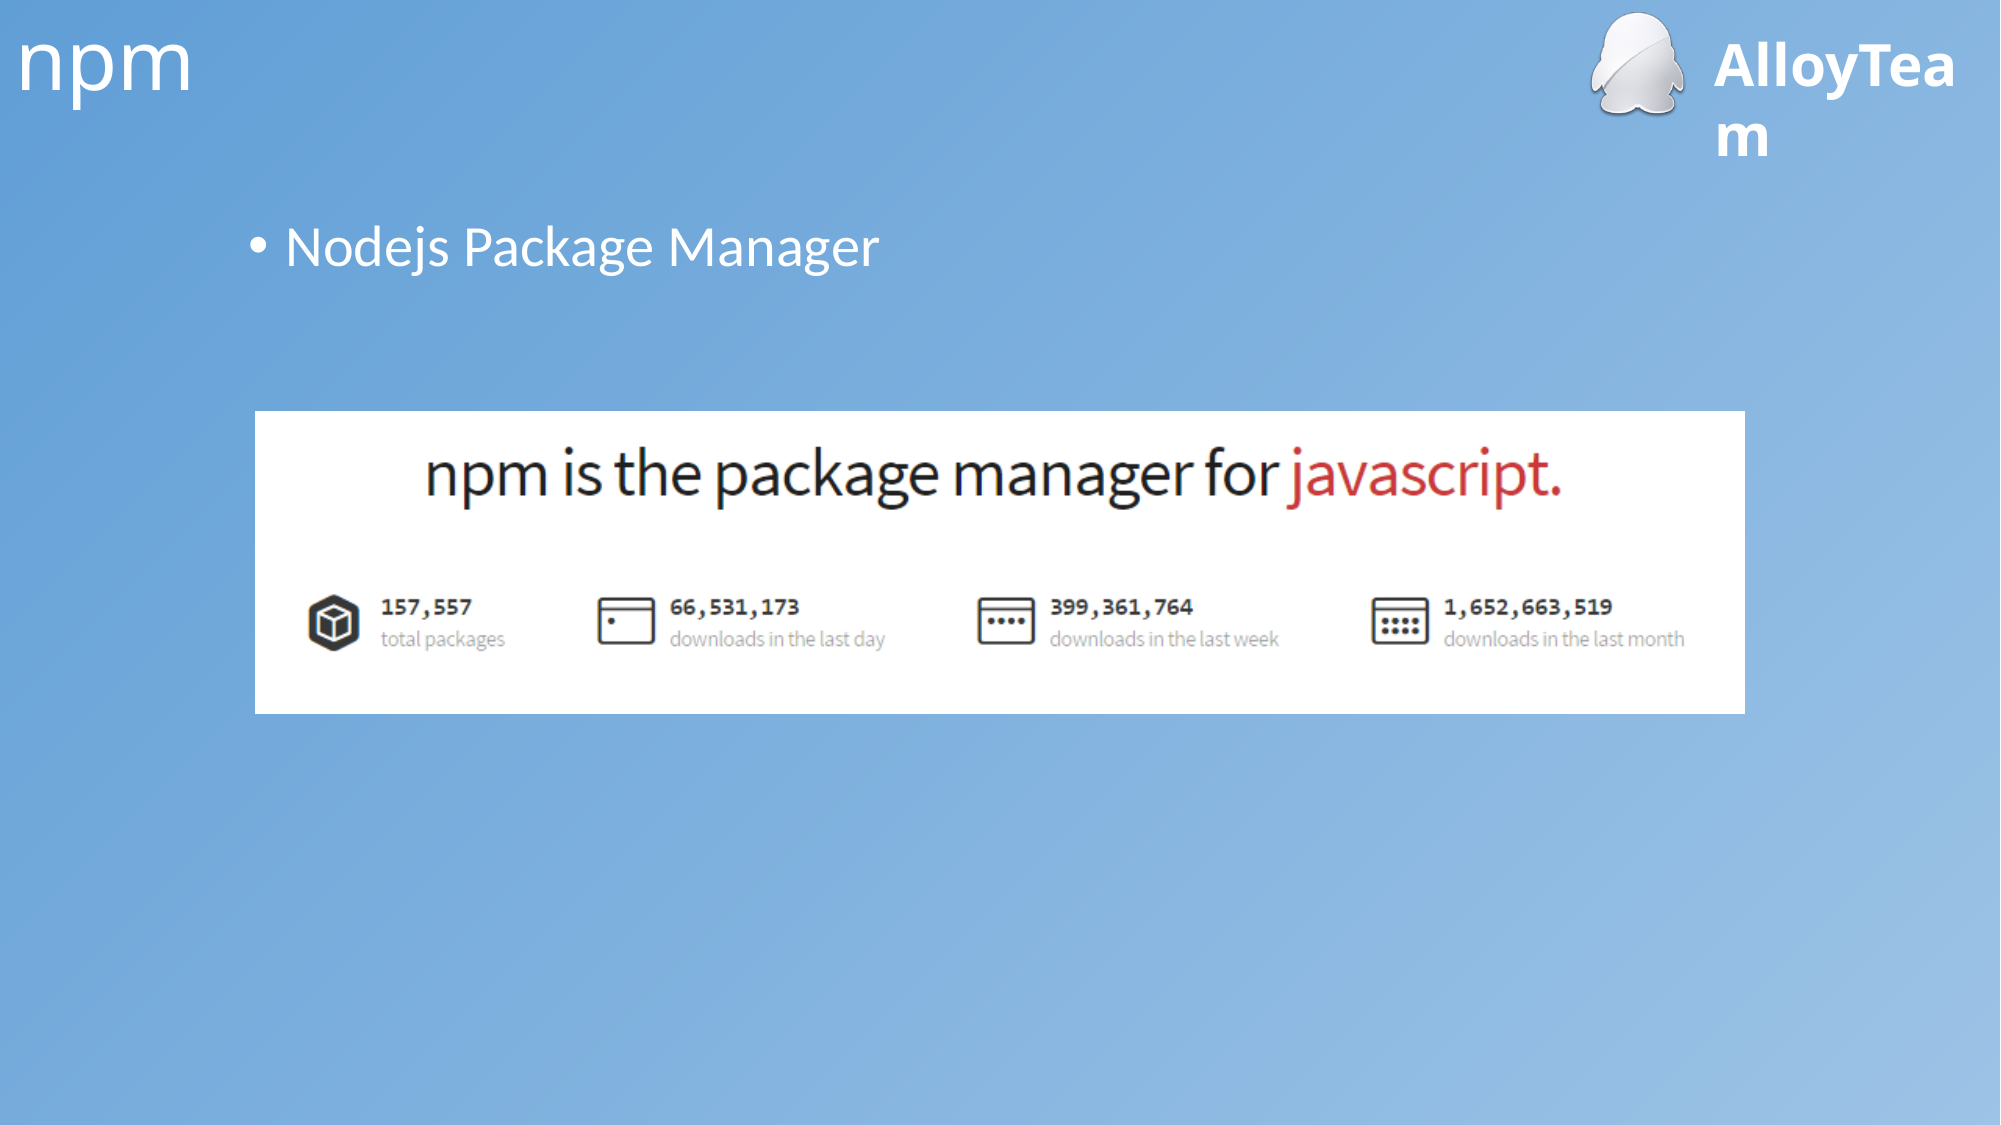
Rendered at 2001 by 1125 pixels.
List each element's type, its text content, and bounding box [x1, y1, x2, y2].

picture [255, 411, 1745, 714]
list Nodejs Package Manager [233, 208, 1800, 349]
picture [1582, 8, 1693, 118]
title npm [0, 0, 1565, 127]
